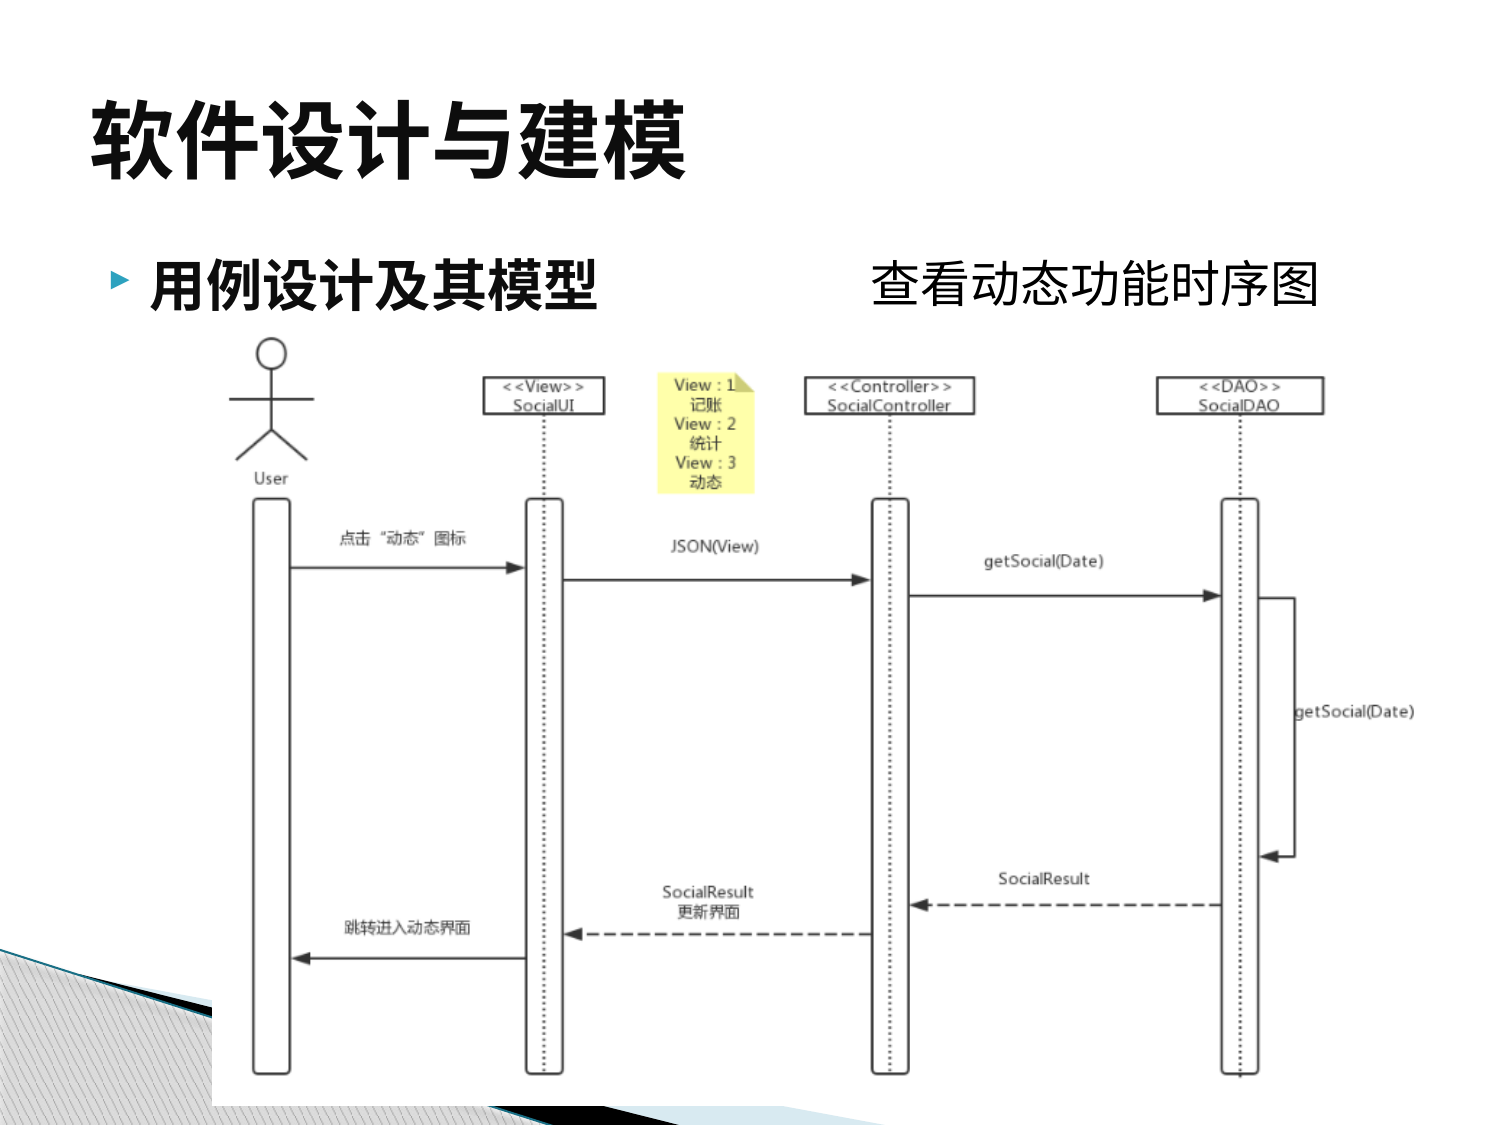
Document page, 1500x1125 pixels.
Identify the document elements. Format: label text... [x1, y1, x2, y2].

title 软件设计与建模 [75, 45, 1425, 233]
list 用例设计及其模型 [75, 243, 1425, 986]
picture [212, 333, 1440, 1106]
text_box 查看动态功能时序图 [855, 244, 1404, 320]
